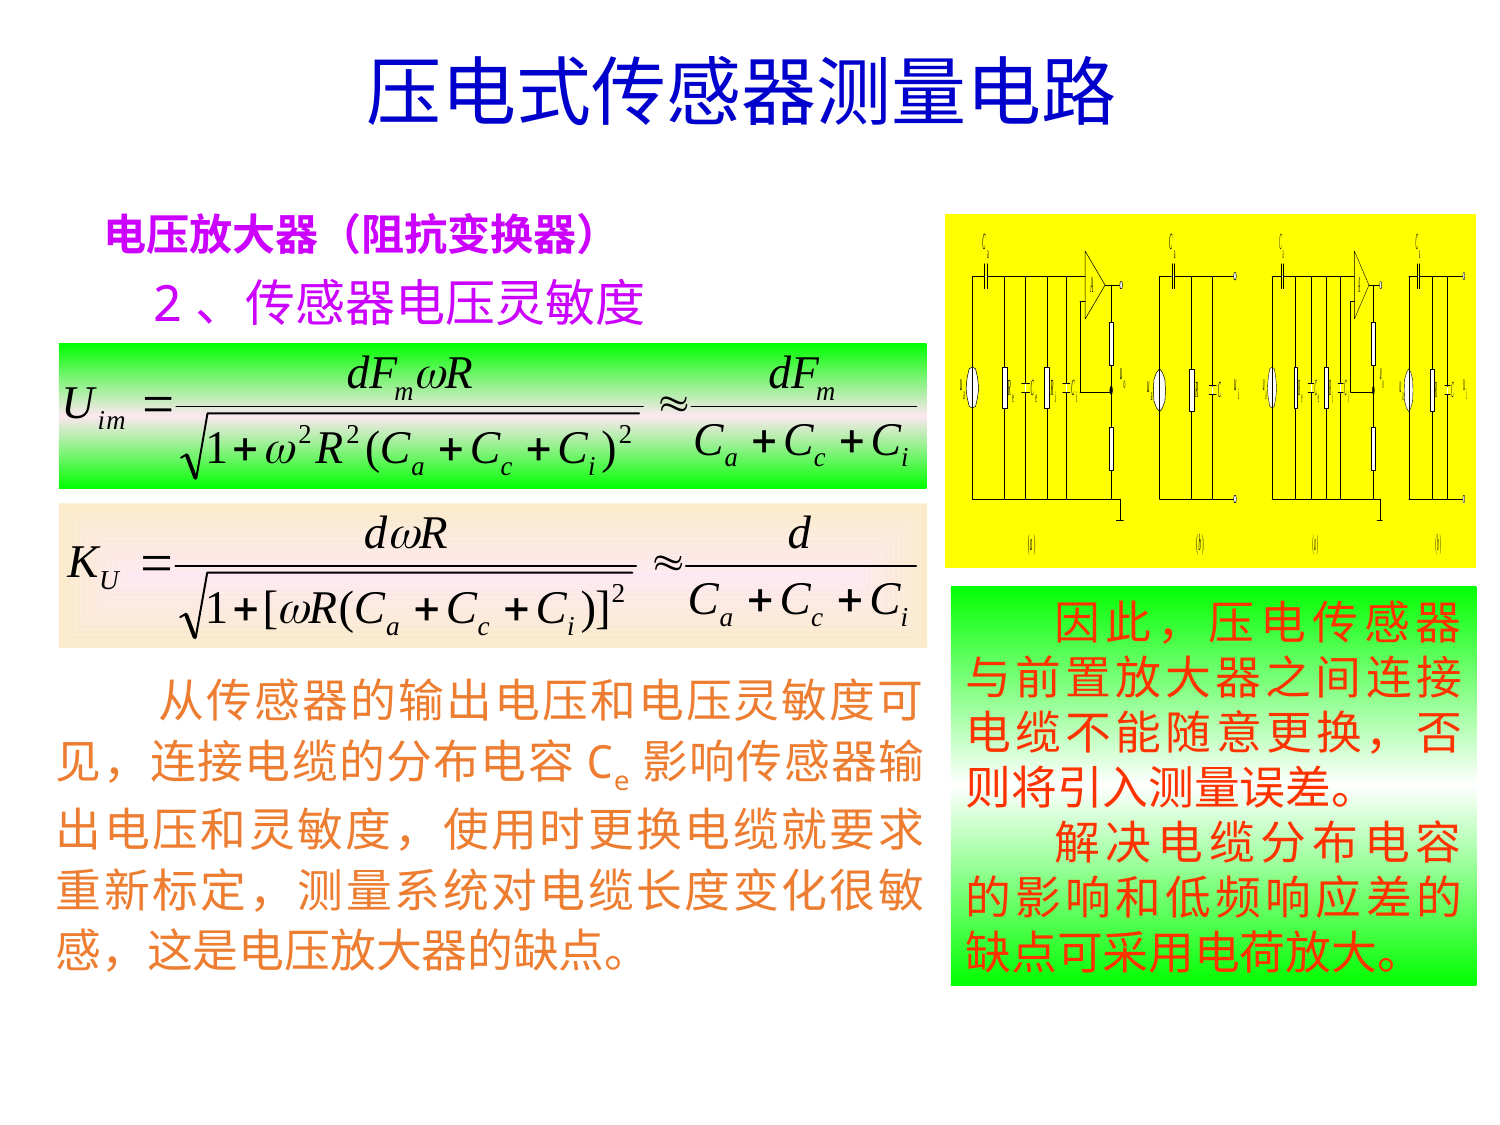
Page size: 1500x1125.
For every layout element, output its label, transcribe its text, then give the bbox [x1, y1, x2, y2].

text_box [944, 213, 1477, 569]
text_box 压电式传感器测量电路 [147, 37, 1353, 143]
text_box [58, 343, 927, 489]
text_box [58, 503, 928, 648]
title 电压放大器（阻抗变换器） [88, 208, 1436, 268]
text_box 因此，压电传感器与前置放大器之间连接电缆不能随意更换，否则将引入测量误差。 解决电缆分布电容的影响和低频响应差的缺点可采用电荷放大。 [950, 586, 1477, 986]
text_box 2、传感器电压灵敏度 [35, 255, 827, 340]
text_box 从传感器的输出电压和电压灵敏度可见，连接电缆的分布电容Ce影响传感器输出电压和灵敏度，使用时更换电缆就要求重新标定，测量系统对电缆长度变化很敏感，这是电压放大器的缺点。 [41, 658, 940, 985]
